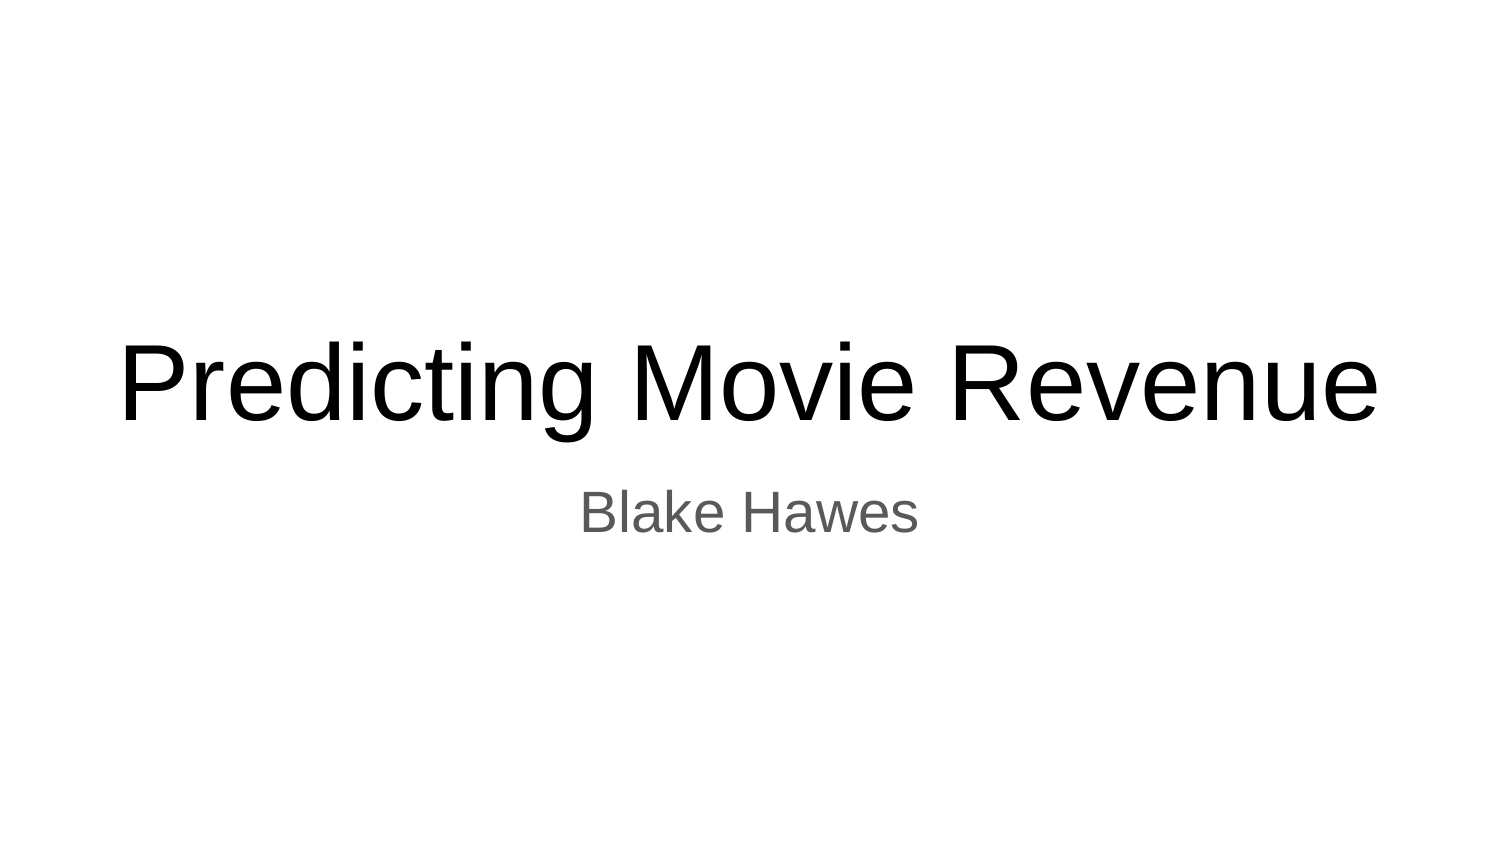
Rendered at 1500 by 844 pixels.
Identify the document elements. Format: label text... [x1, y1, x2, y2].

subtitle Blake Hawes [51, 464, 1449, 595]
title Predicting Movie Revenue [51, 122, 1449, 459]
